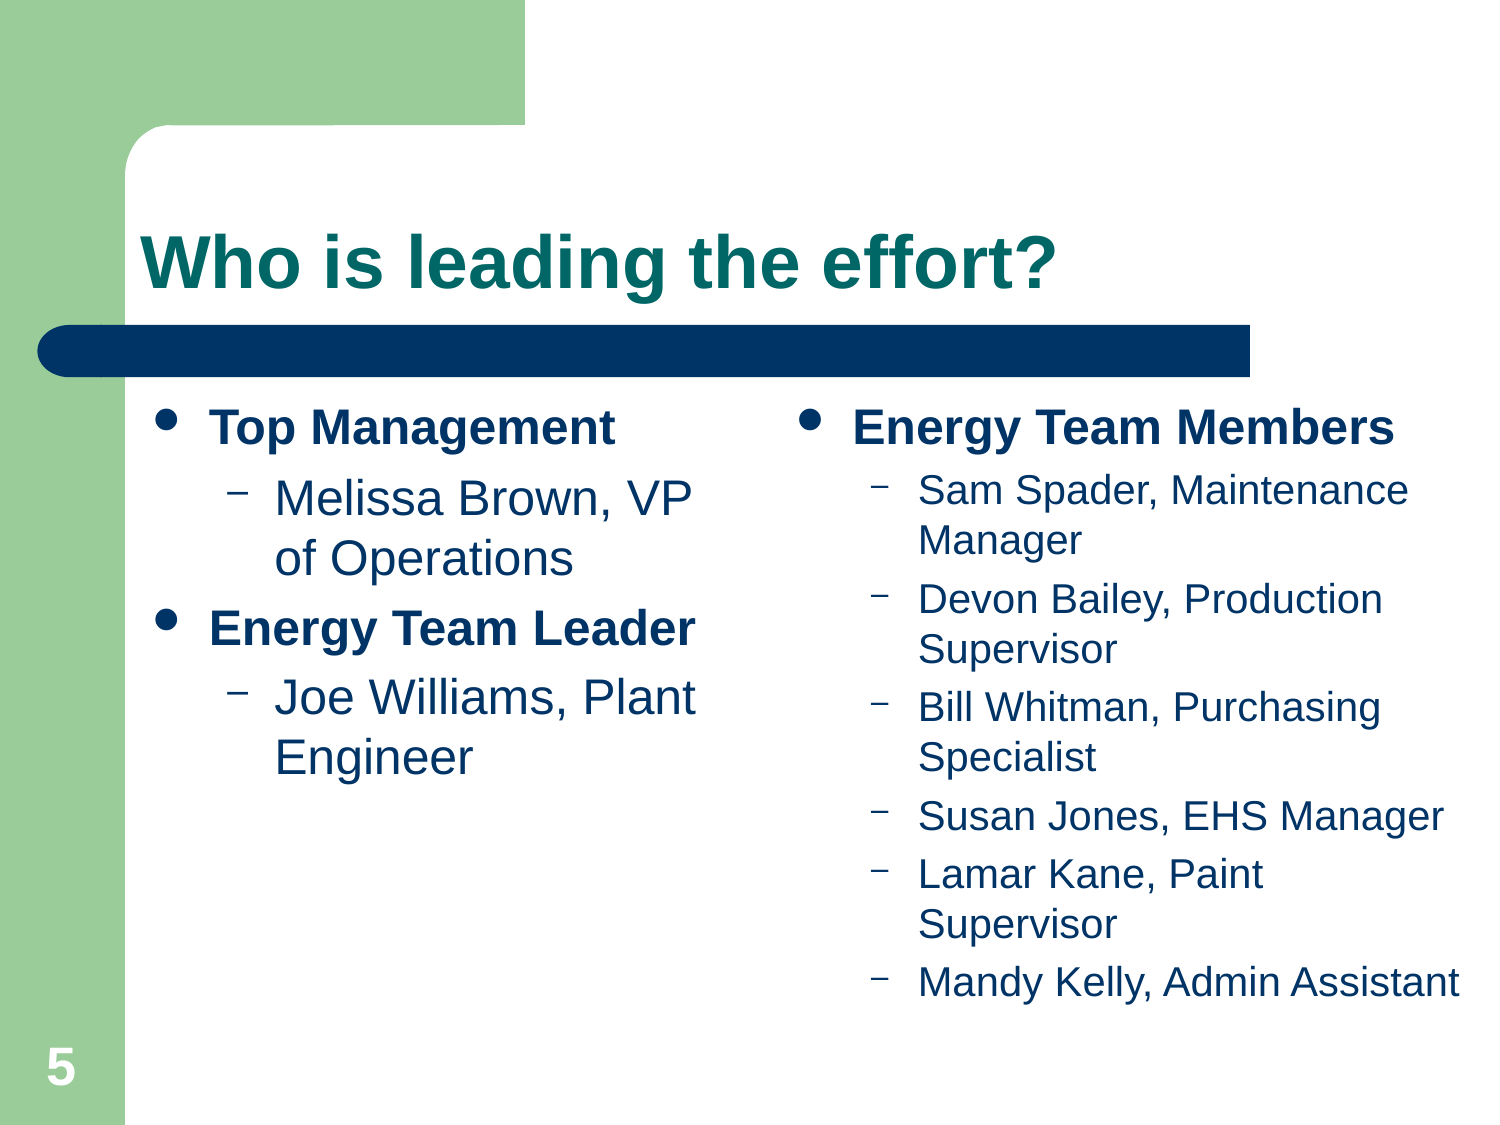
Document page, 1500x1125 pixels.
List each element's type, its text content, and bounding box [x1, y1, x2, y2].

list Top Management Melissa Brown, VP of Operations Energy Team Leader Joe Williams, Plant Engineer [137, 387, 756, 999]
title Who is leading the effort? [125, 125, 1425, 313]
list Energy Team Members Sam Spader, Maintenance Manager Devon Bailey, Production Supervisor Bill Whitman, Purchasing Specialist Susan Jones, EHS Manager Lamar Kane, Paint Supervisor Mandy Kelly, Admin Assistant [781, 387, 1475, 1088]
slide_number 5 [13, 1023, 111, 1105]
